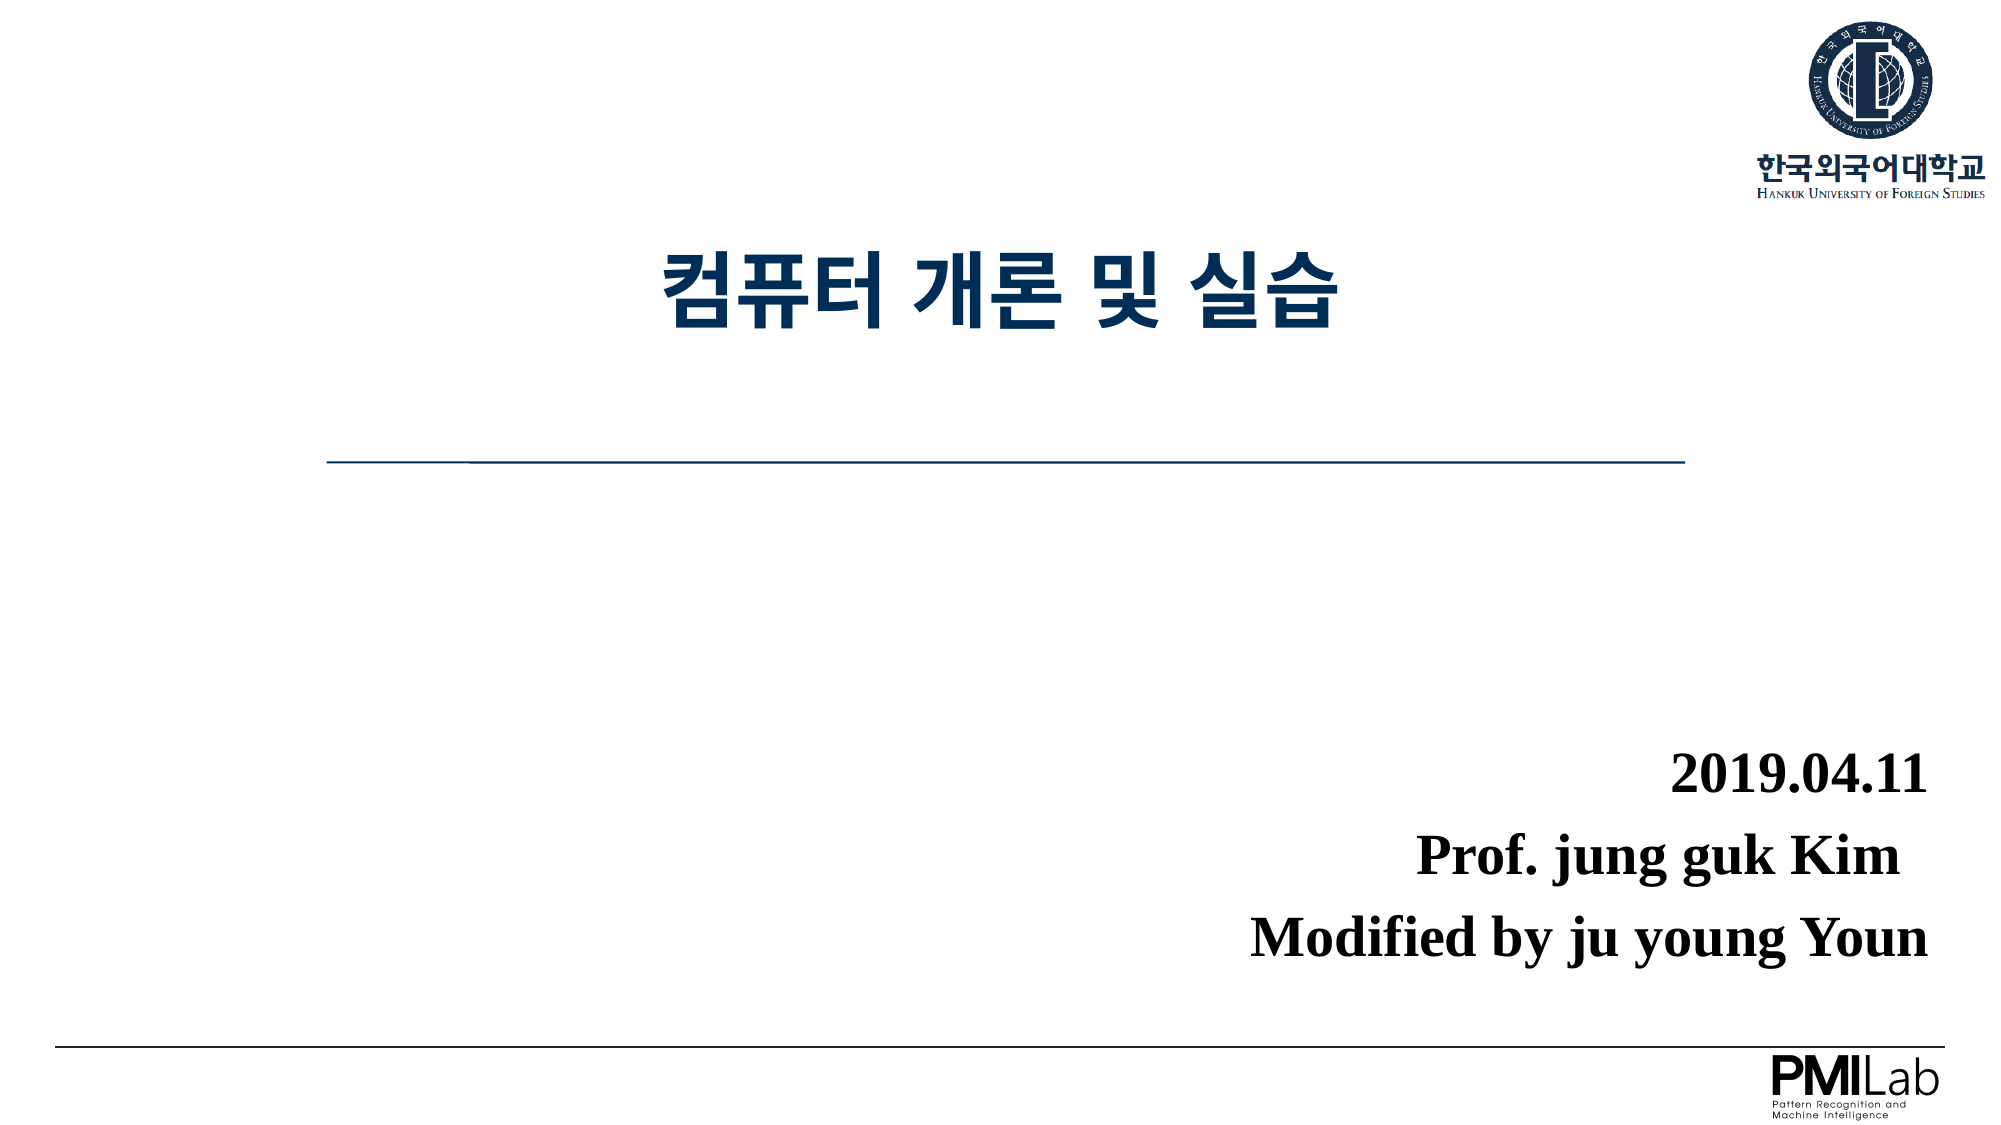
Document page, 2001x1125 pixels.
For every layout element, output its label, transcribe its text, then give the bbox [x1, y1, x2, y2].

subtitle 2019.04.11 Prof. jung guk Kim Modified by ju young Youn [919, 563, 1945, 951]
title 컴퓨터 개론 및 실습 [382, 113, 1618, 464]
picture [1732, 0, 2001, 208]
picture [1724, 975, 1981, 1125]
